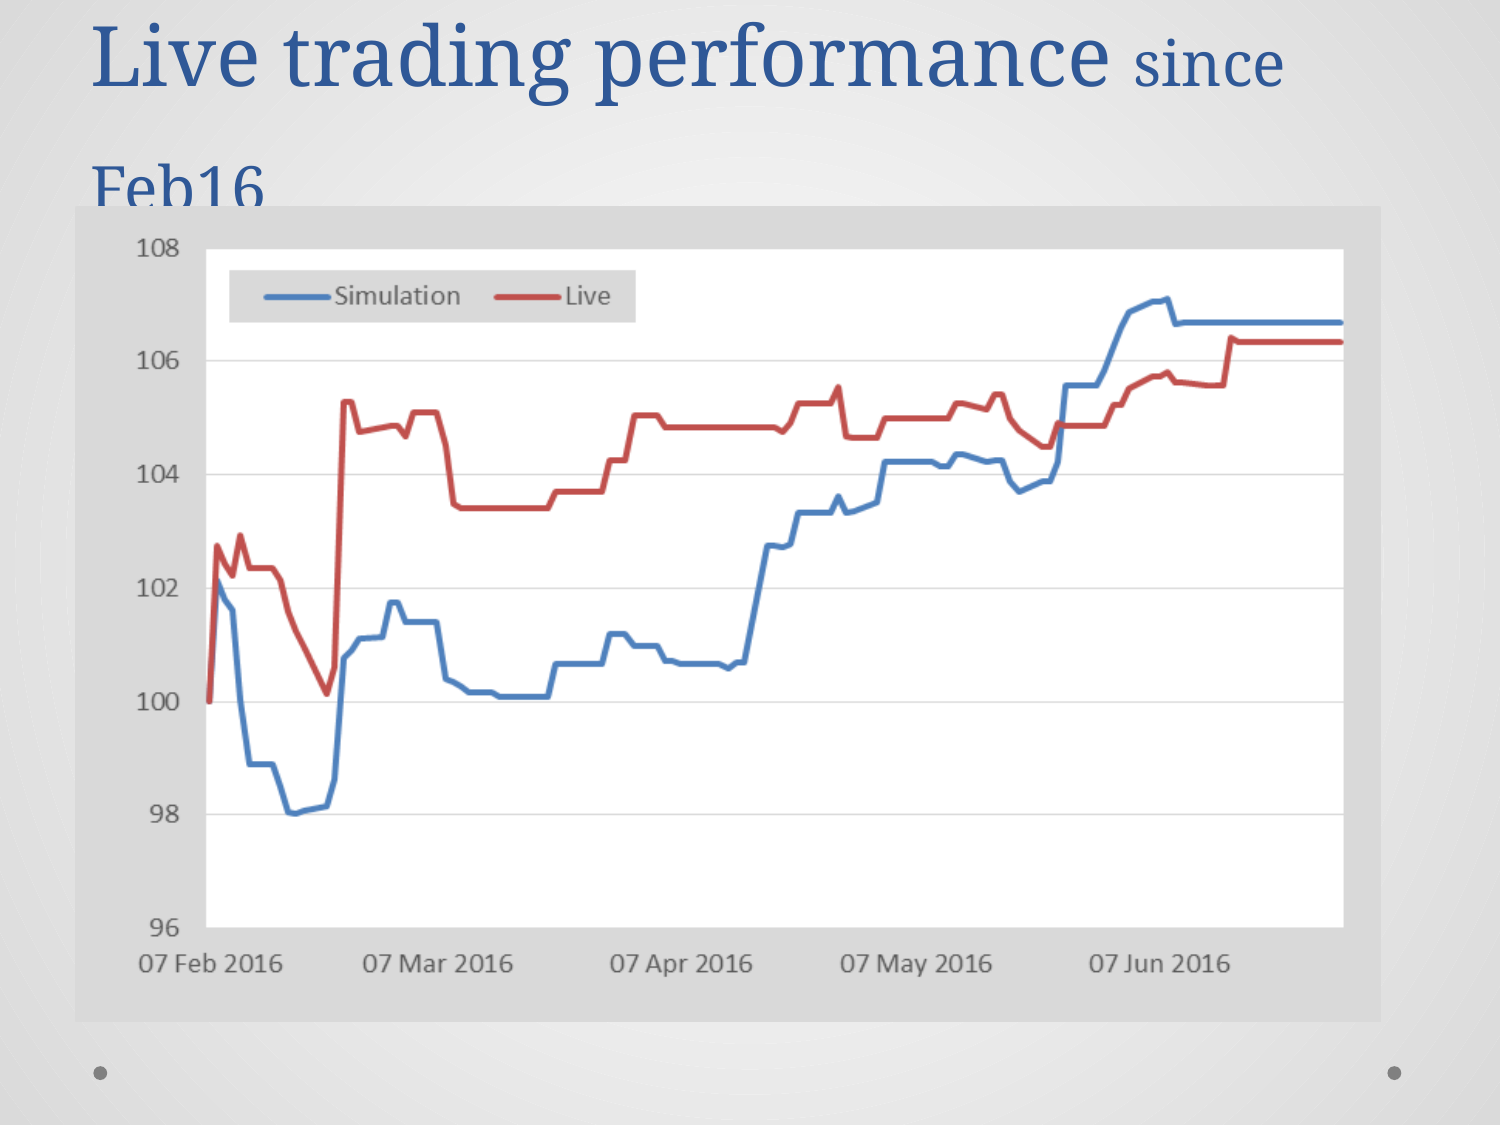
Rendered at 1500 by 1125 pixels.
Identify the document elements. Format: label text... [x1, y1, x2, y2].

text_box Live trading performance since Feb16 [74, 0, 1425, 207]
picture [74, 206, 1381, 1022]
